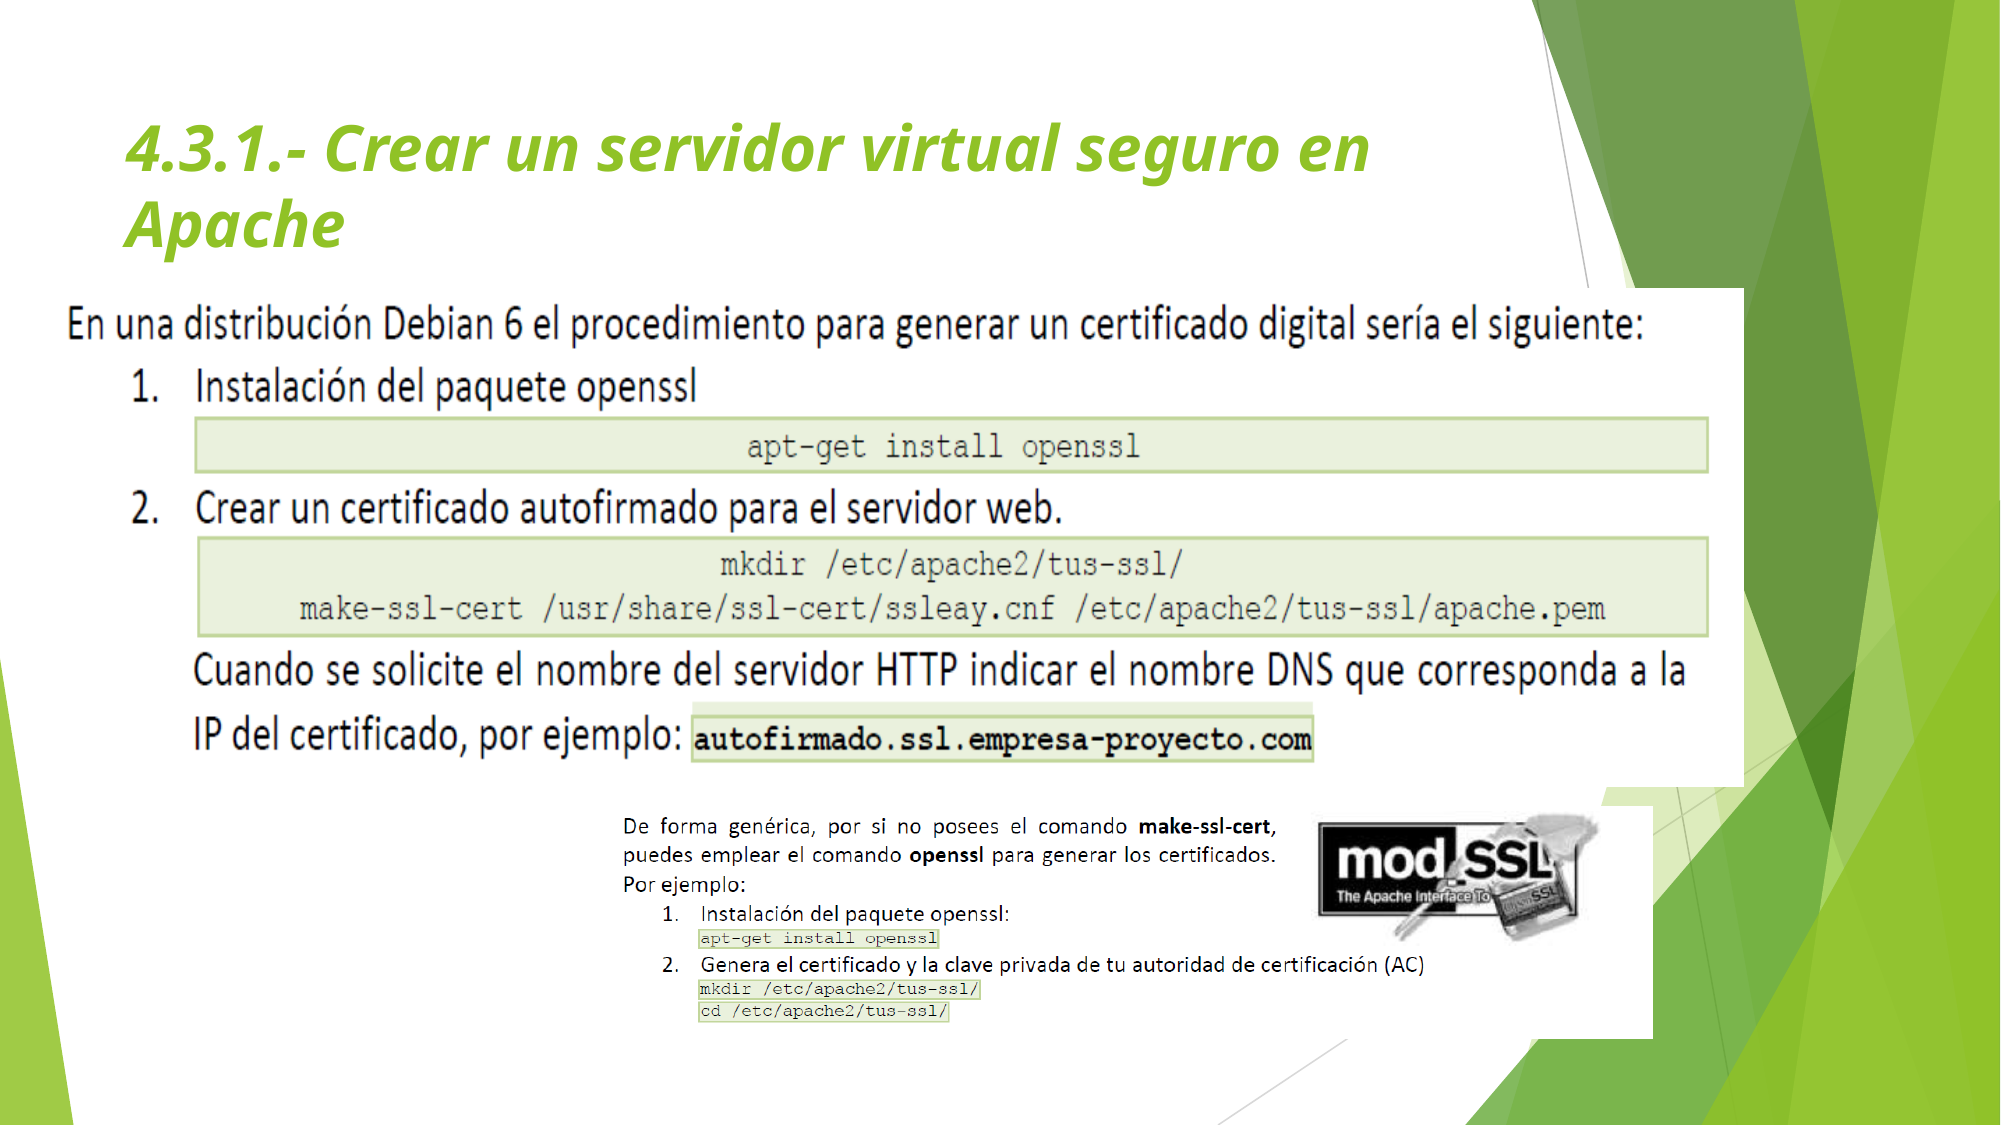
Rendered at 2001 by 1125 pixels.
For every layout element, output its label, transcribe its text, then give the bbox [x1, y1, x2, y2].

title 4.3.1.- Crear un servidor virtual seguro en Apache [111, 99, 1522, 269]
picture [51, 288, 1744, 788]
picture [614, 806, 1654, 1039]
